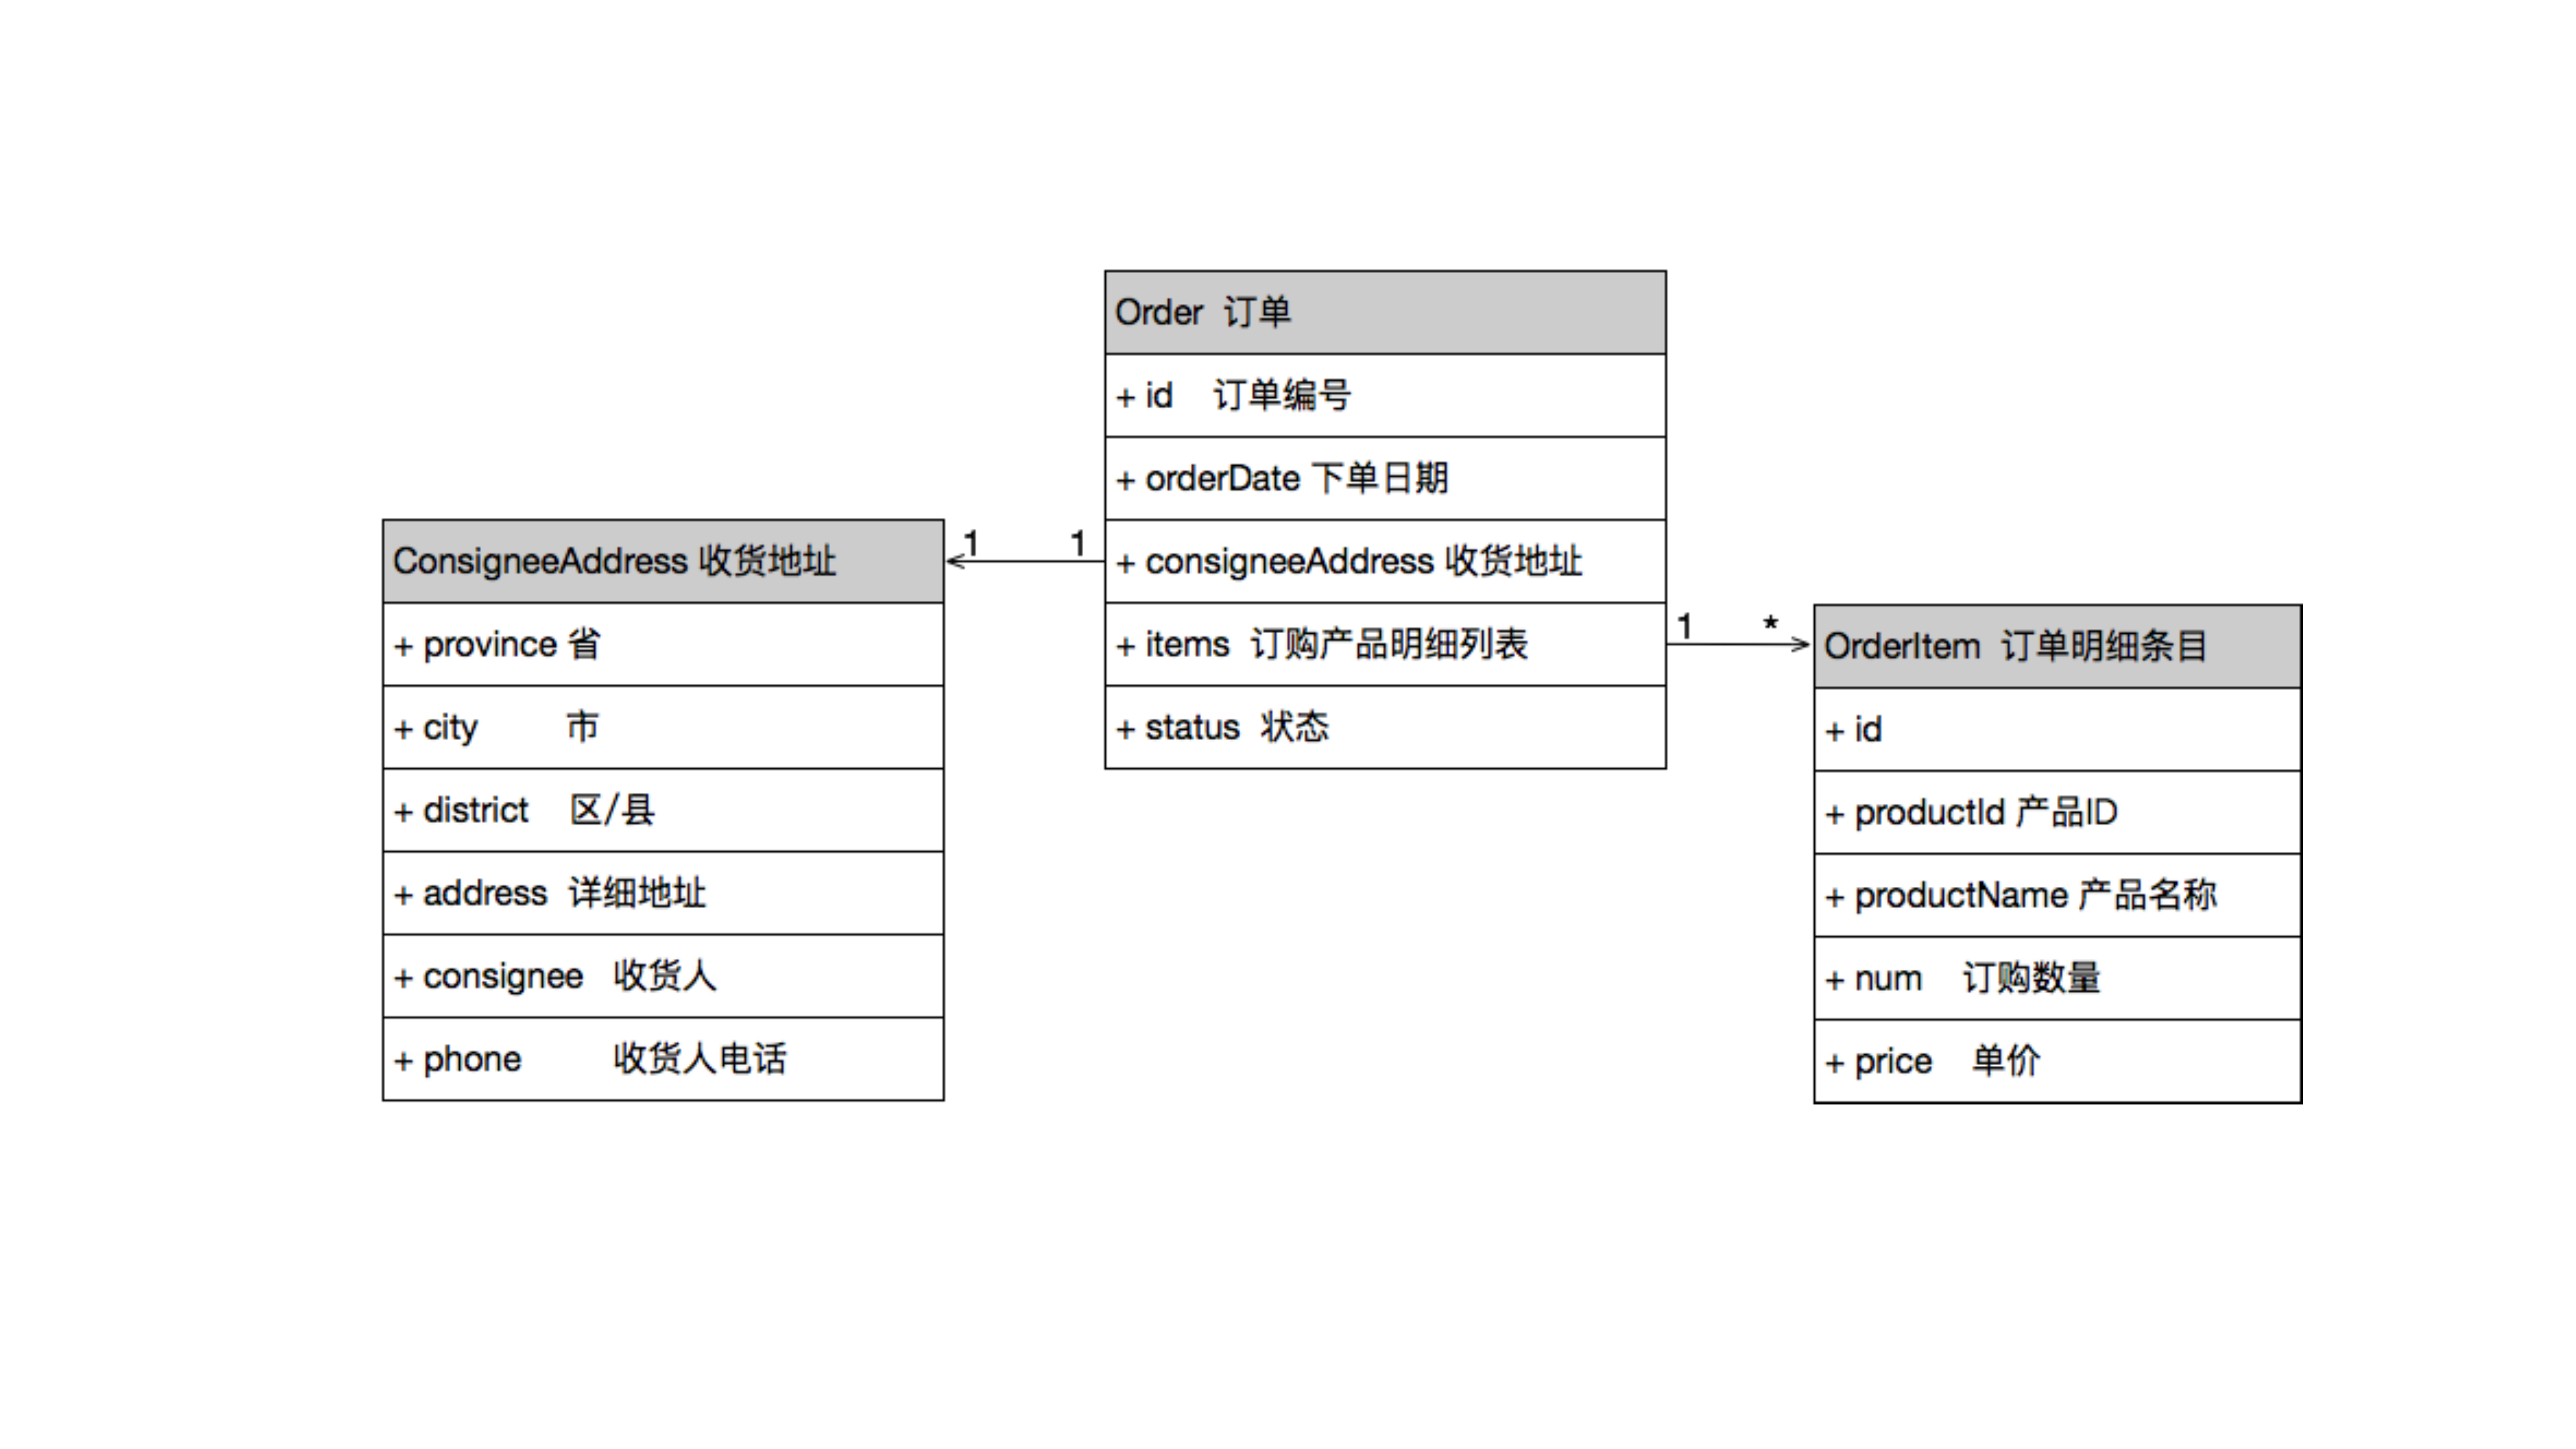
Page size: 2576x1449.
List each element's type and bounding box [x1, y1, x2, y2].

picture [380, 269, 2304, 1105]
